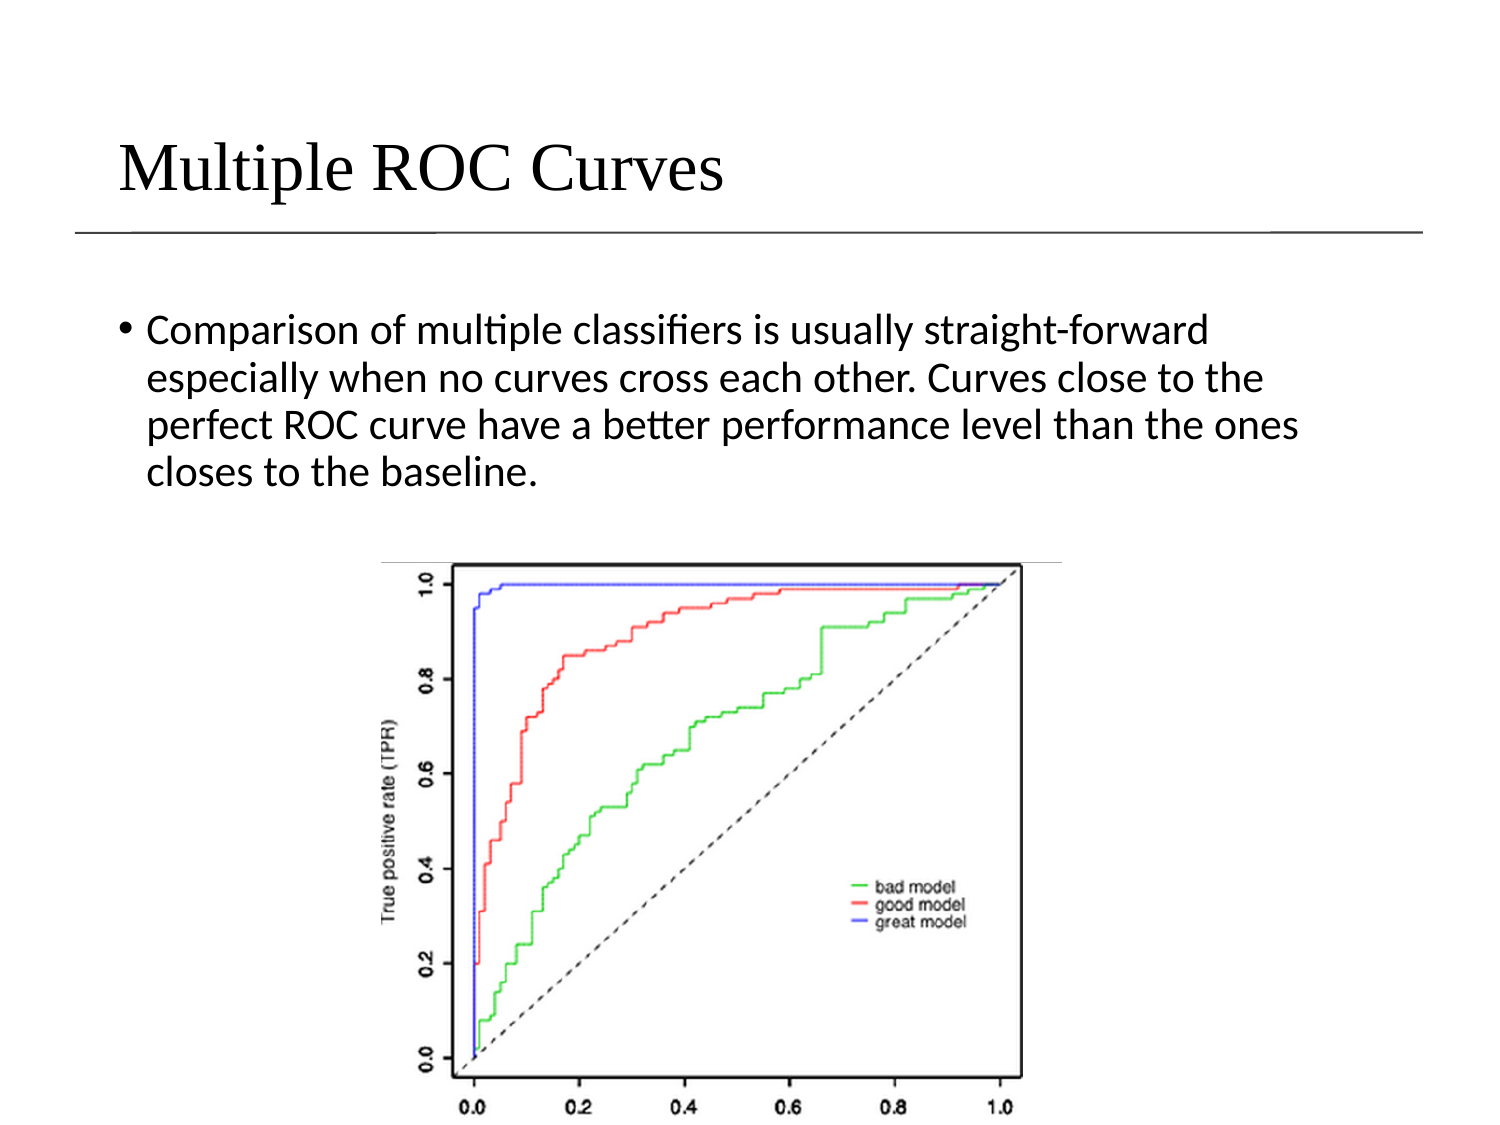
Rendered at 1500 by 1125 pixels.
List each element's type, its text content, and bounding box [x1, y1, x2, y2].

picture [381, 562, 1062, 1122]
title Multiple ROC Curves [103, 59, 1397, 278]
list Comparison of multiple classifiers is usually straight-forward especially when no curves cross each other. Curves close to the perfect ROC curve have a better performance level than the ones closes to the baseline. [103, 299, 1397, 1014]
